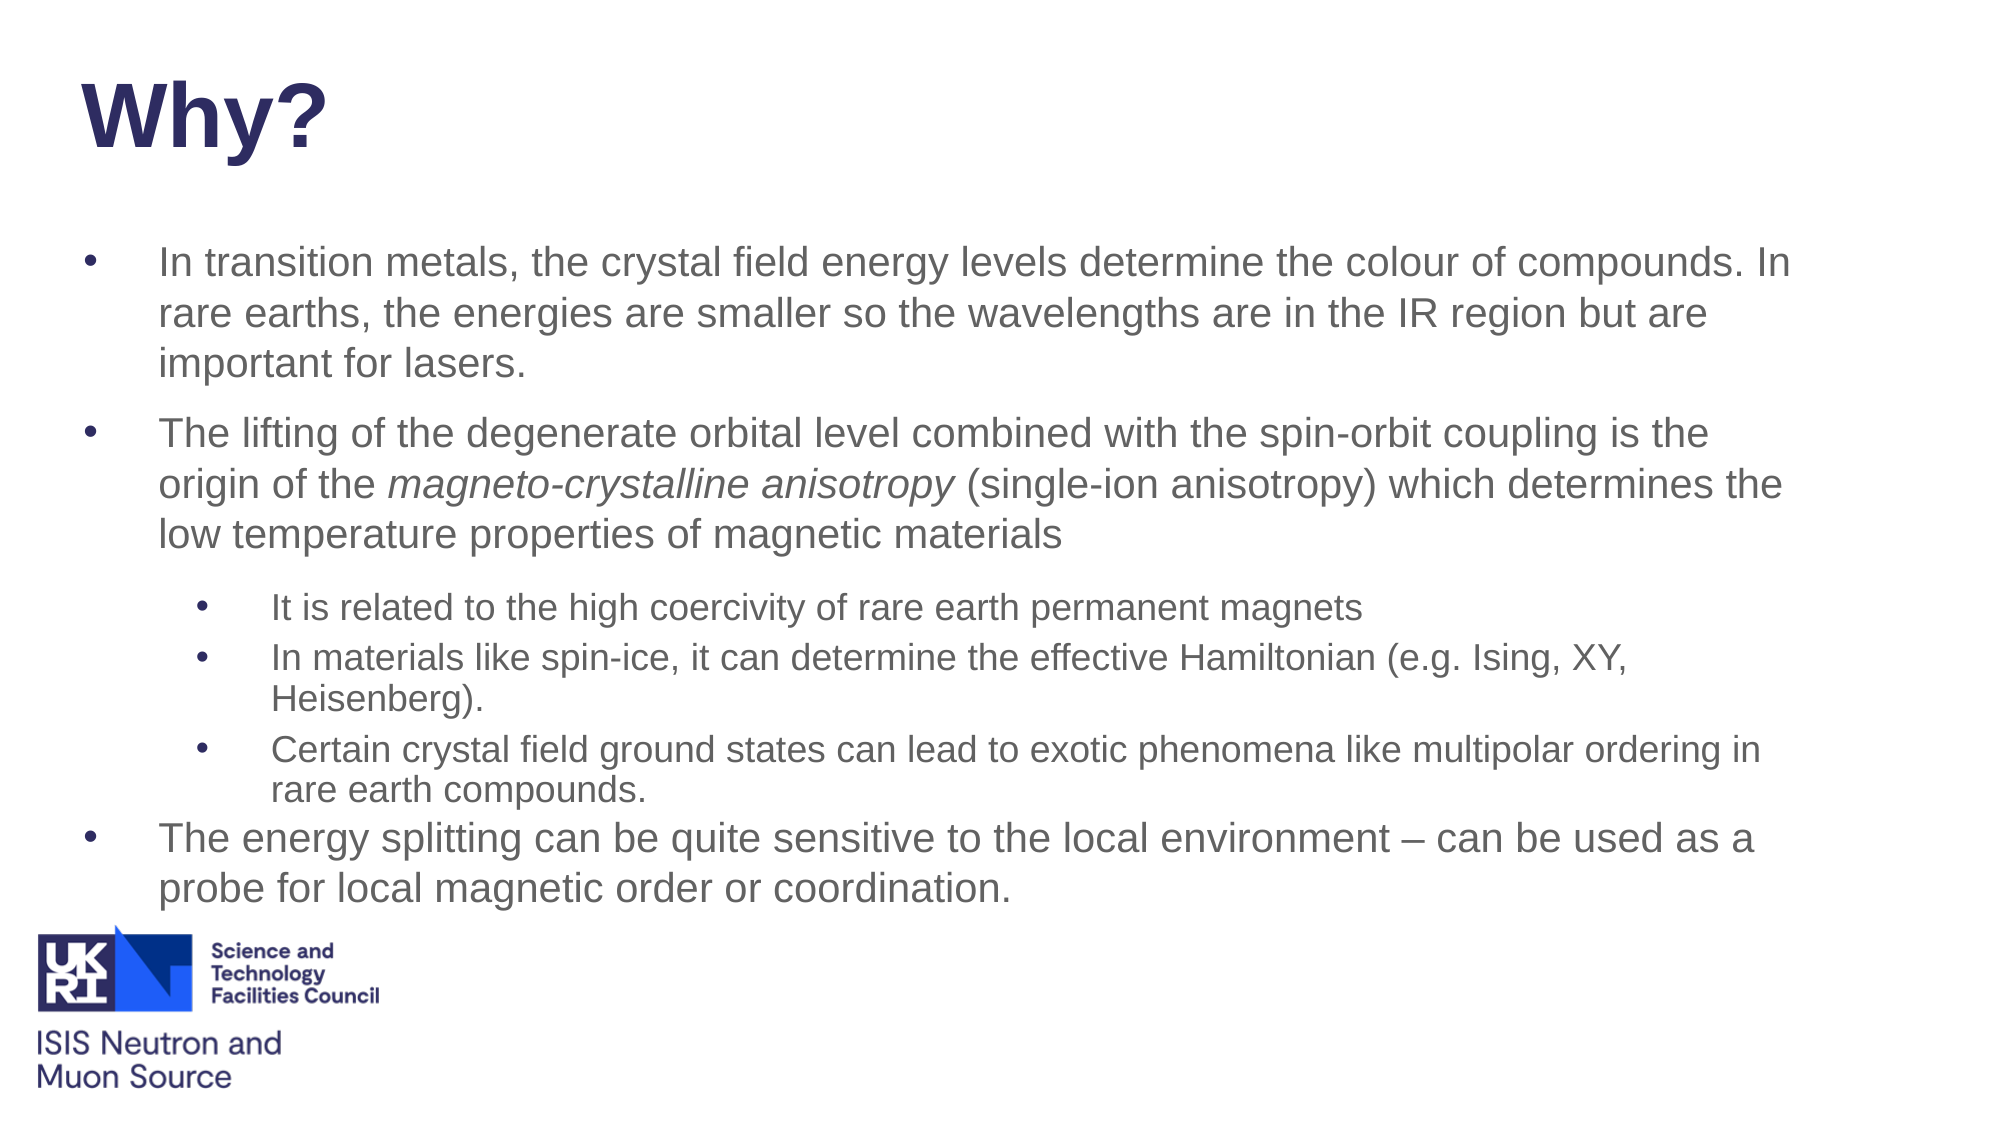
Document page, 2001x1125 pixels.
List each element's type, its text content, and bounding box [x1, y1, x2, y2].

list In transition metals, the crystal field energy levels determine the colour of compounds. In rare earths, the energies are smaller so the wavelengths are in the IR region but are important for lasers. The lifting of the degenerate orbital level combined with the spin-orbit coupling is the origin of the magneto-crystalline anisotropy (single-ion anisotropy) which determines the low temperature properties of magnetic materials It is related to the high coercivity of rare earth permanent magnets In materials like spin-ice, it can determine the effective Hamiltonian (e.g. Ising, XY, Heisenberg). Certain crystal field ground states can lead to exotic phenomena like multipolar ordering in rare earth compounds. The energy splitting can be quite sensitive to the local environment – can be used as a probe for local magnetic order or coordination. [68, 227, 1827, 968]
title Why? [66, 56, 1827, 180]
picture [15, 911, 402, 1111]
